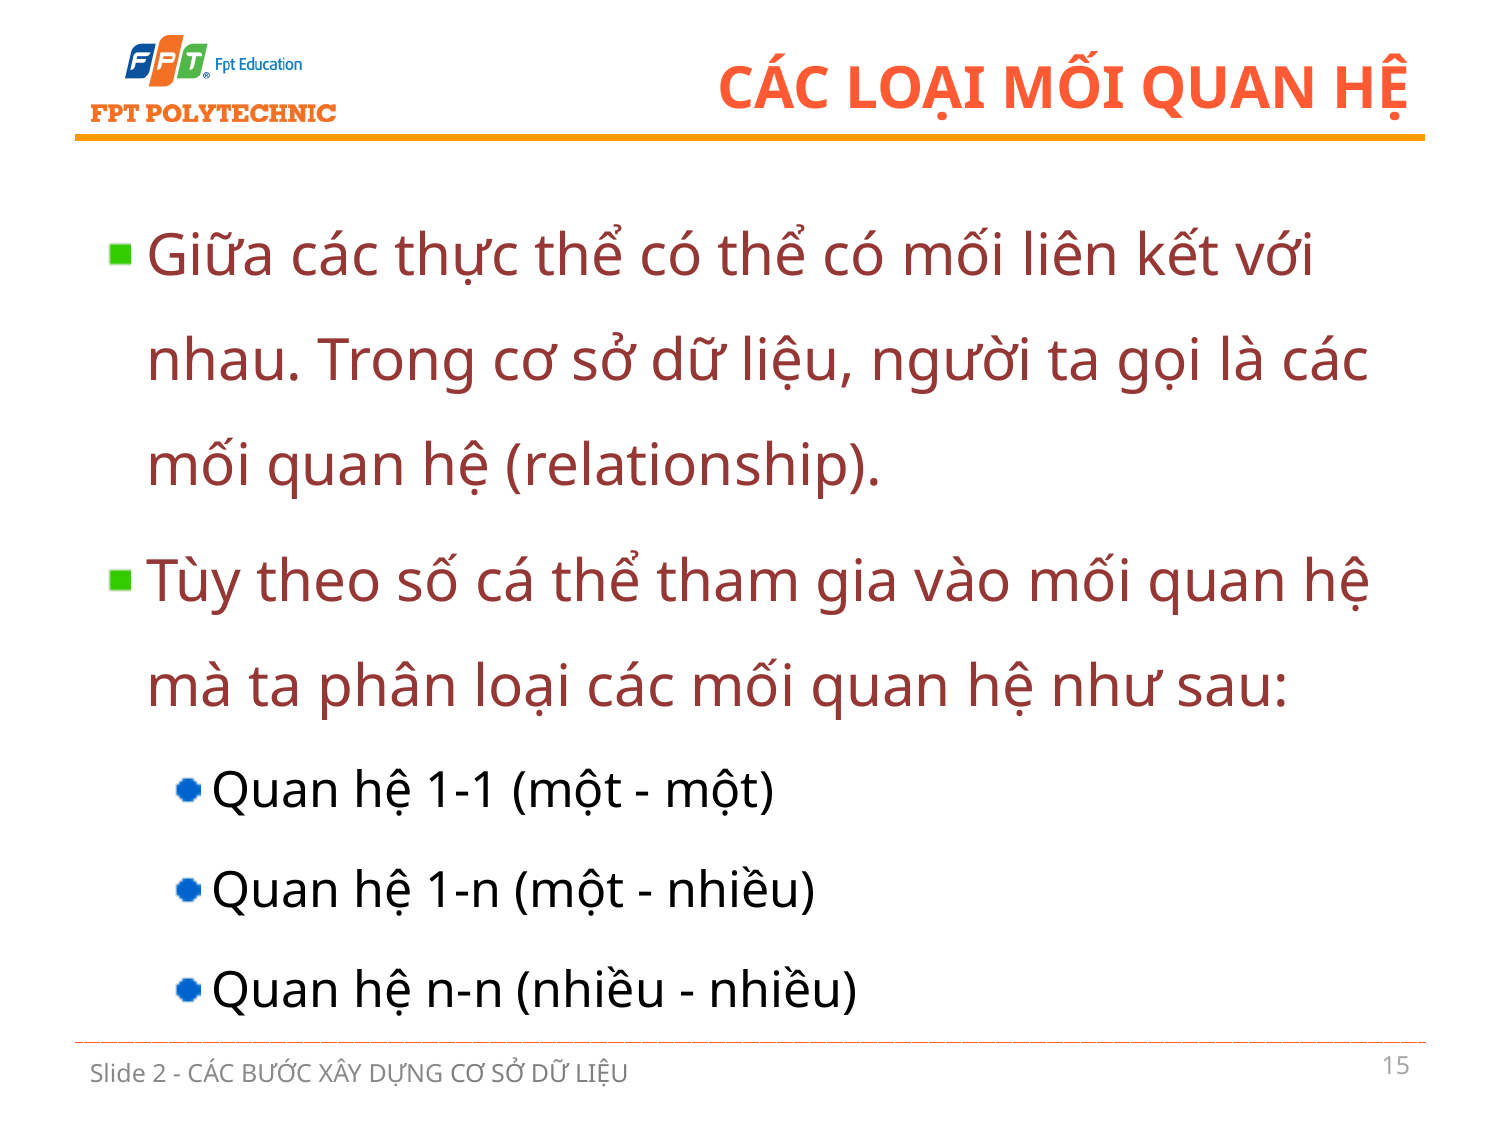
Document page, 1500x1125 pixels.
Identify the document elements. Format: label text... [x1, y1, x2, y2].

picture [90, 557, 131, 599]
picture [165, 970, 201, 1006]
picture [91, 35, 338, 122]
picture [165, 870, 201, 906]
picture [165, 770, 201, 806]
list Giữa các thực thể có thể có mối liên kết với nhau. Trong cơ sở dữ liệu, người ta gọi là các mối quan hệ (relationship). Tùy theo số cá thể tham gia vào mối quan hệ mà ta phân loại các mối quan hệ như sau: Quan hệ 1-1 (một - một) Quan hệ 1-n (một - nhiều) Quan hệ n-n (nhiều - nhiều) [75, 174, 1463, 1038]
title Các loại mối quan hệ [337, 45, 1425, 125]
slide_number 15 [1074, 1042, 1425, 1103]
picture [90, 231, 131, 273]
